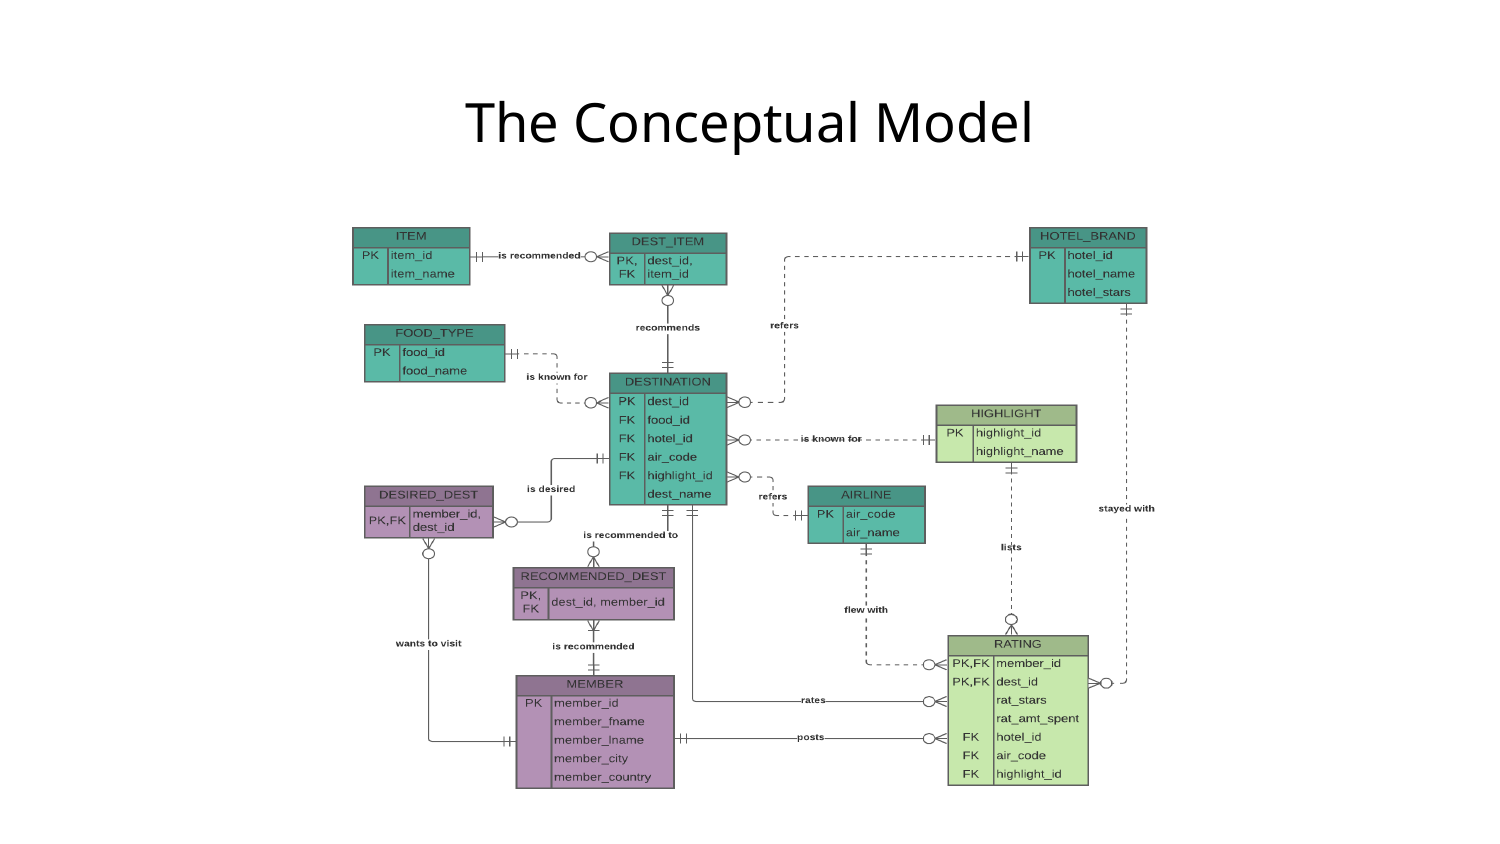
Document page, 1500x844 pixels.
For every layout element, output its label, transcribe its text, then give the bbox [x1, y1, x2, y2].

title The Conceptual Model [51, 72, 1449, 167]
picture [300, 188, 1202, 827]
